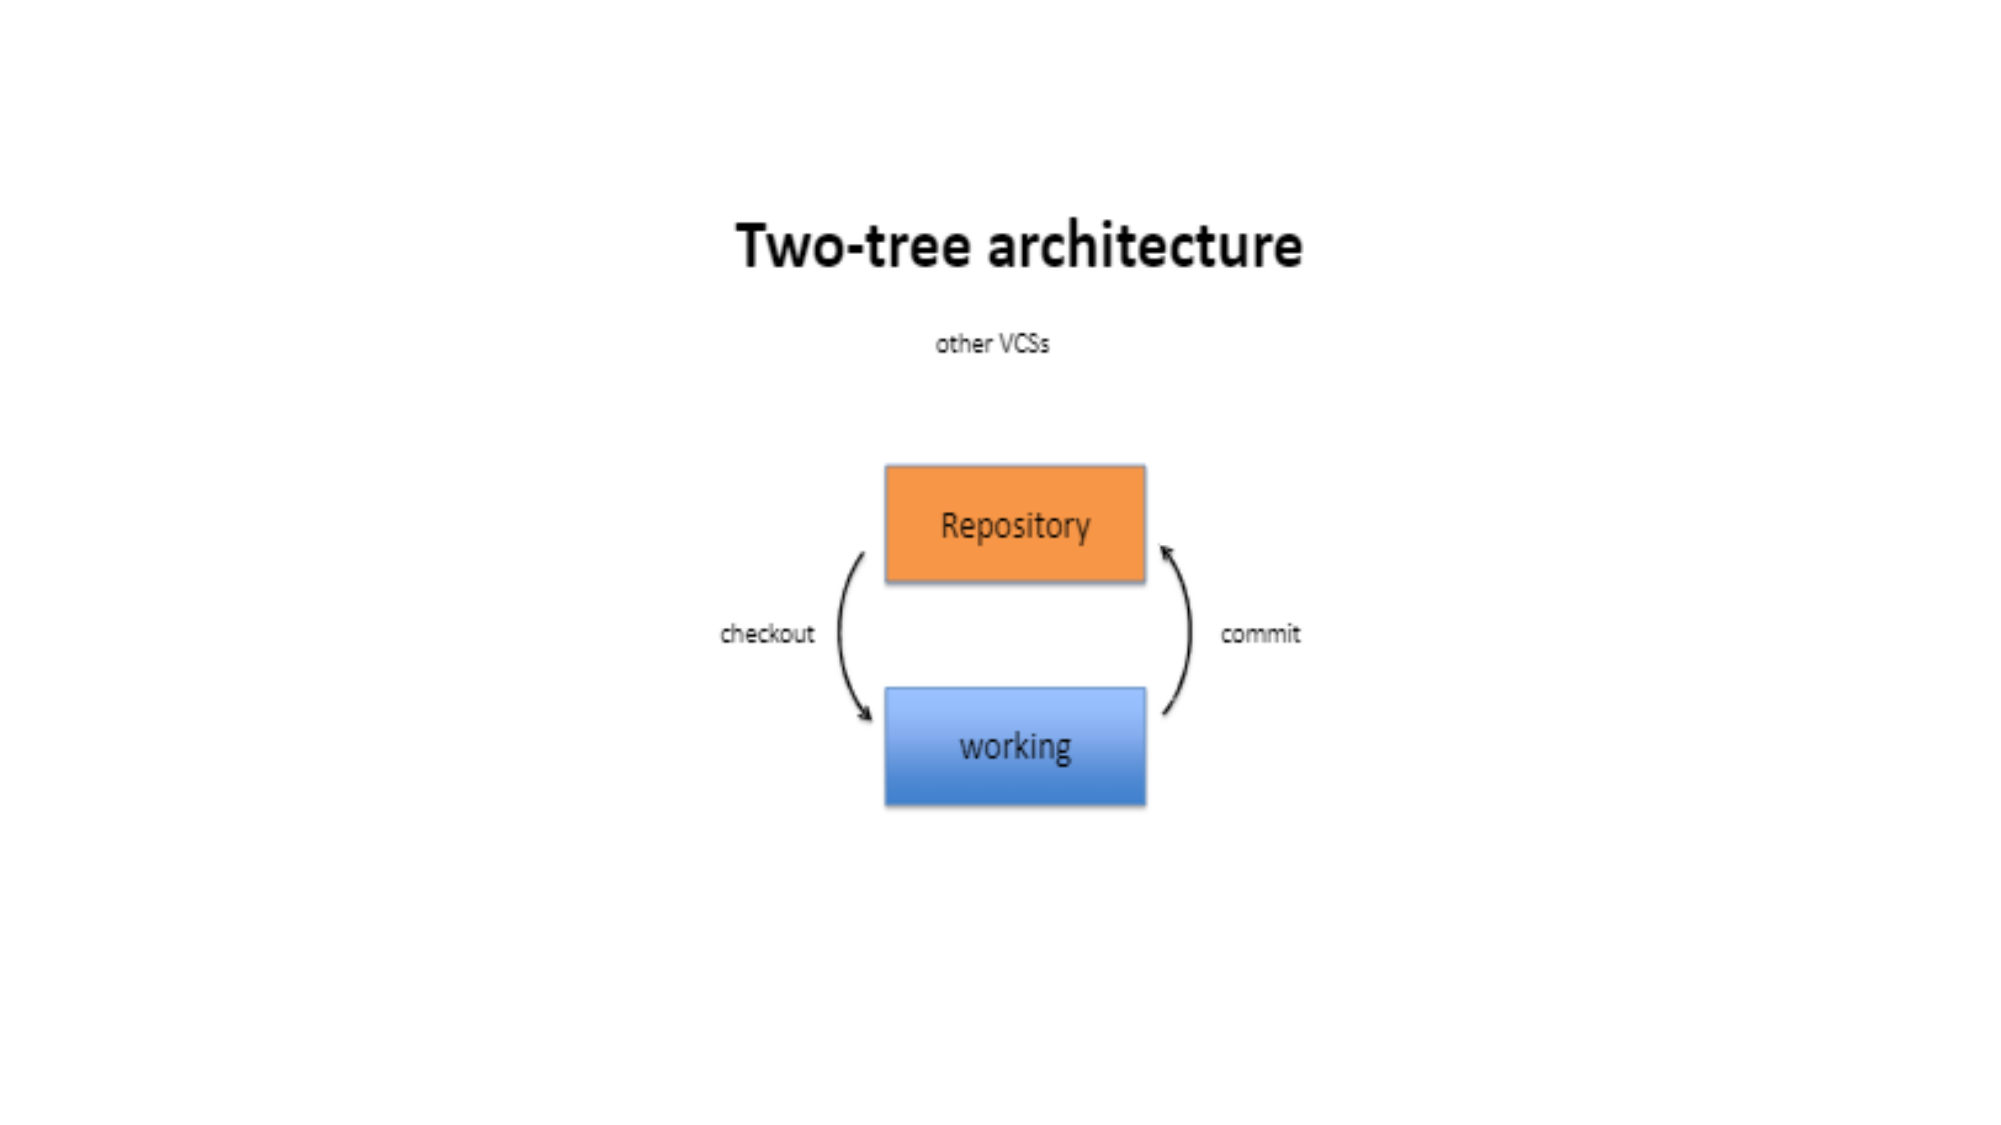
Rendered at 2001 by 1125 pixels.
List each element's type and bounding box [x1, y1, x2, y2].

list [503, 137, 1538, 1008]
